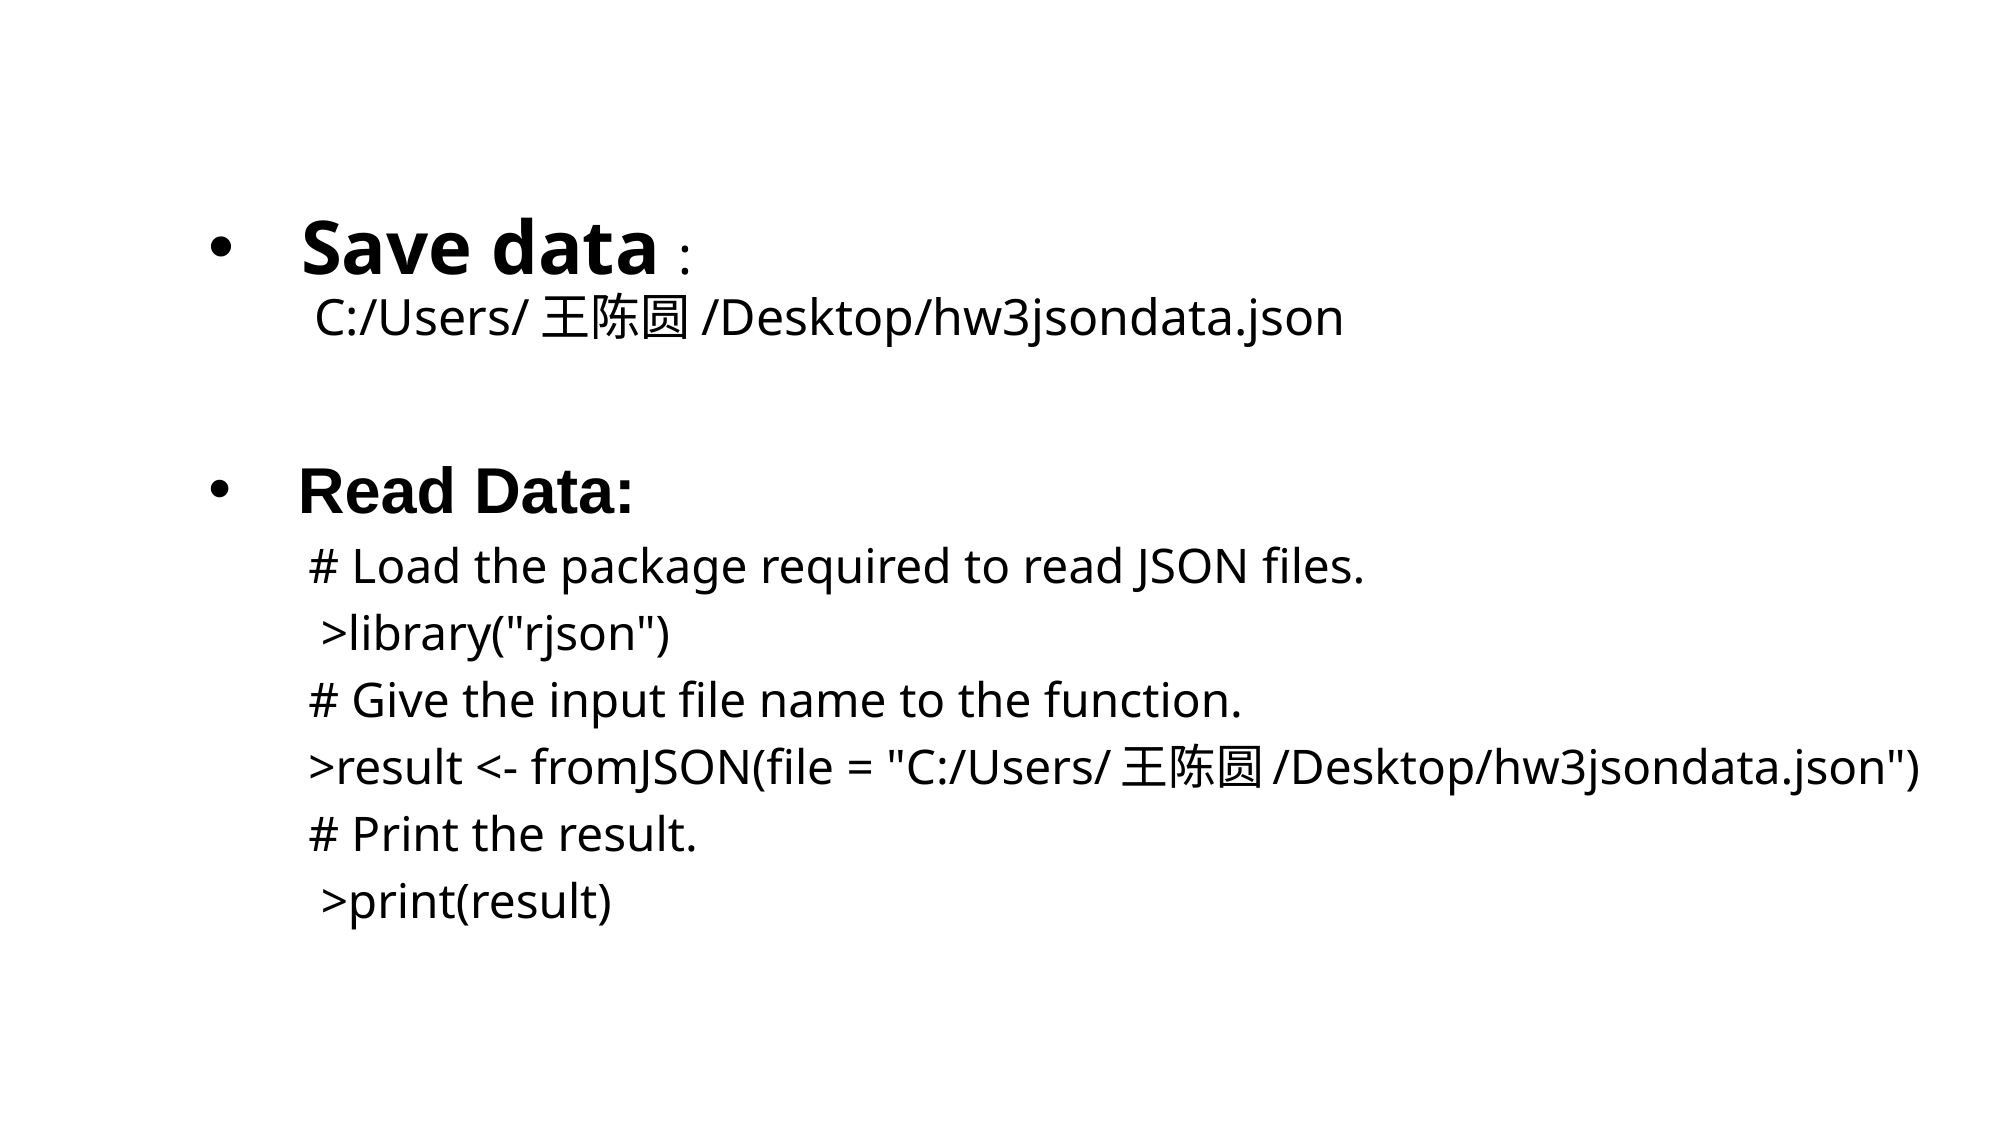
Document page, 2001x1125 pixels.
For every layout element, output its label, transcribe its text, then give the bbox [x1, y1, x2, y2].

title Save data : C:/Users/王陈圆/Desktop/hw3jsondata.json [193, 202, 1750, 355]
subtitle Read Data: # Load the package required to read JSON files. >library("rjson") # Give the input file name to the function. >result <- fromJSON(file = "C:/Users/王陈圆/Desktop/hw3jsondata.json") # Print the result. >print(result) [193, 450, 1949, 959]
